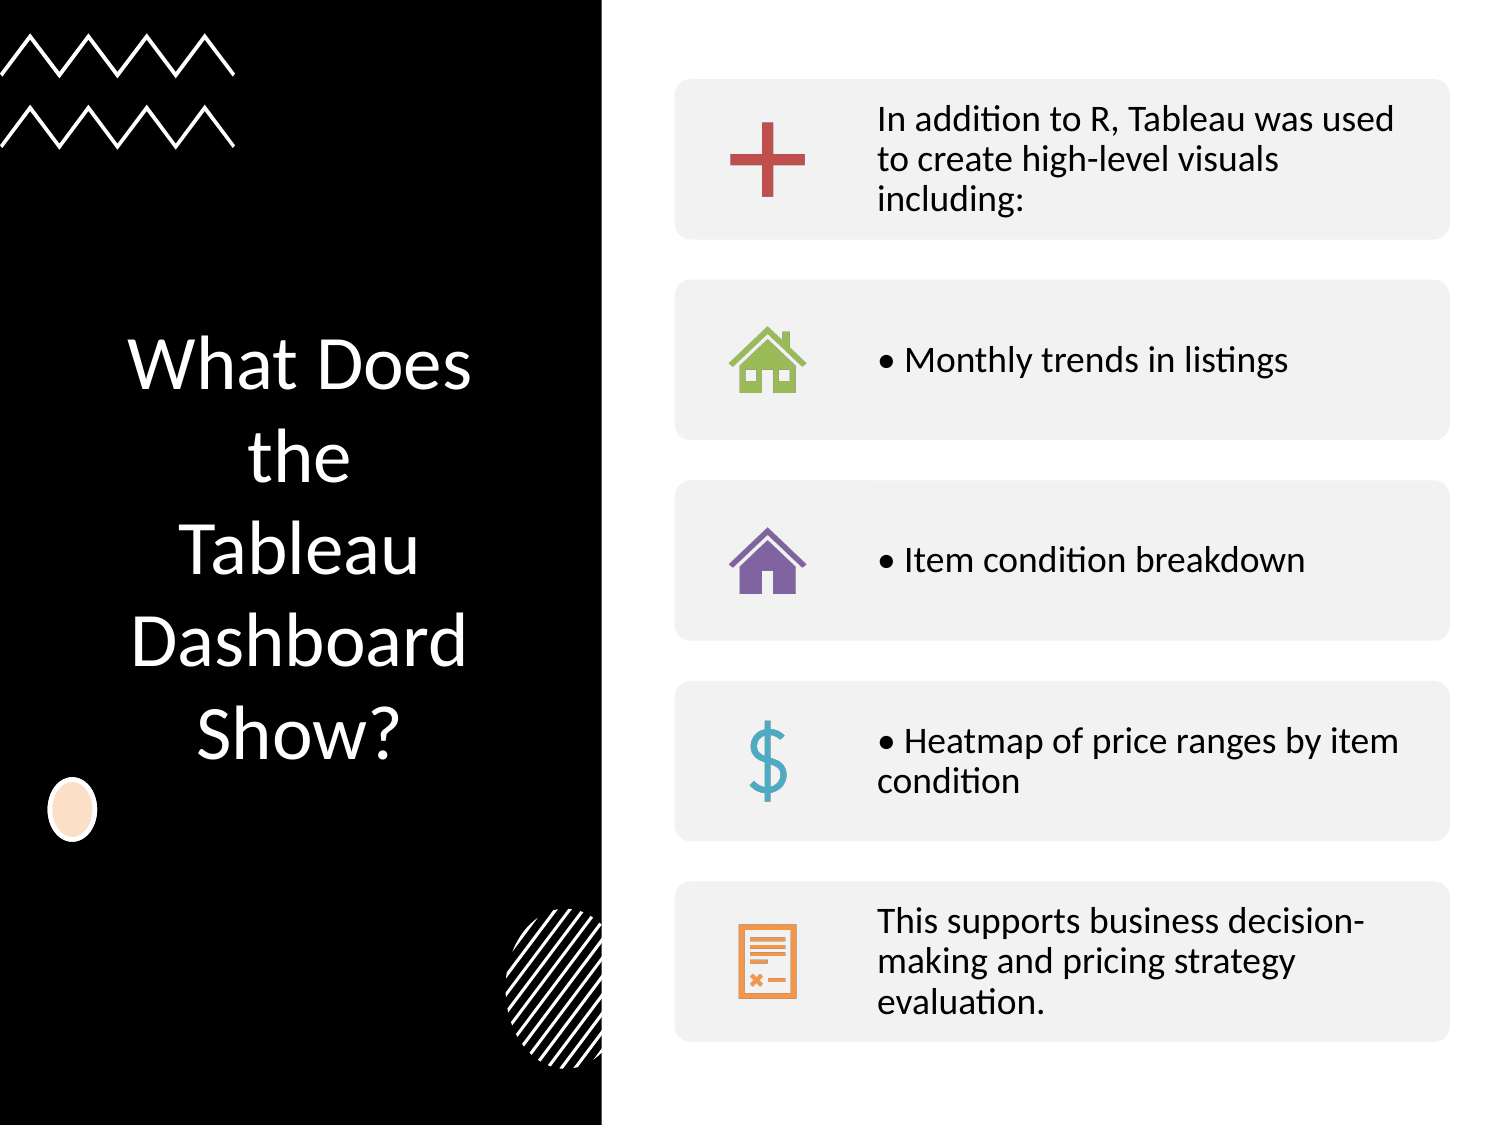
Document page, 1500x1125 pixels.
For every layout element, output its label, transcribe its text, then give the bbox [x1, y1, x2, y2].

text_box [47, 777, 97, 842]
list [674, 78, 1451, 1043]
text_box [0, 33, 236, 150]
text_box [0, 0, 604, 1125]
text_box [604, 0, 1500, 1125]
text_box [505, 908, 626, 1069]
title What Does the Tableau Dashboard Show? [103, 196, 497, 892]
